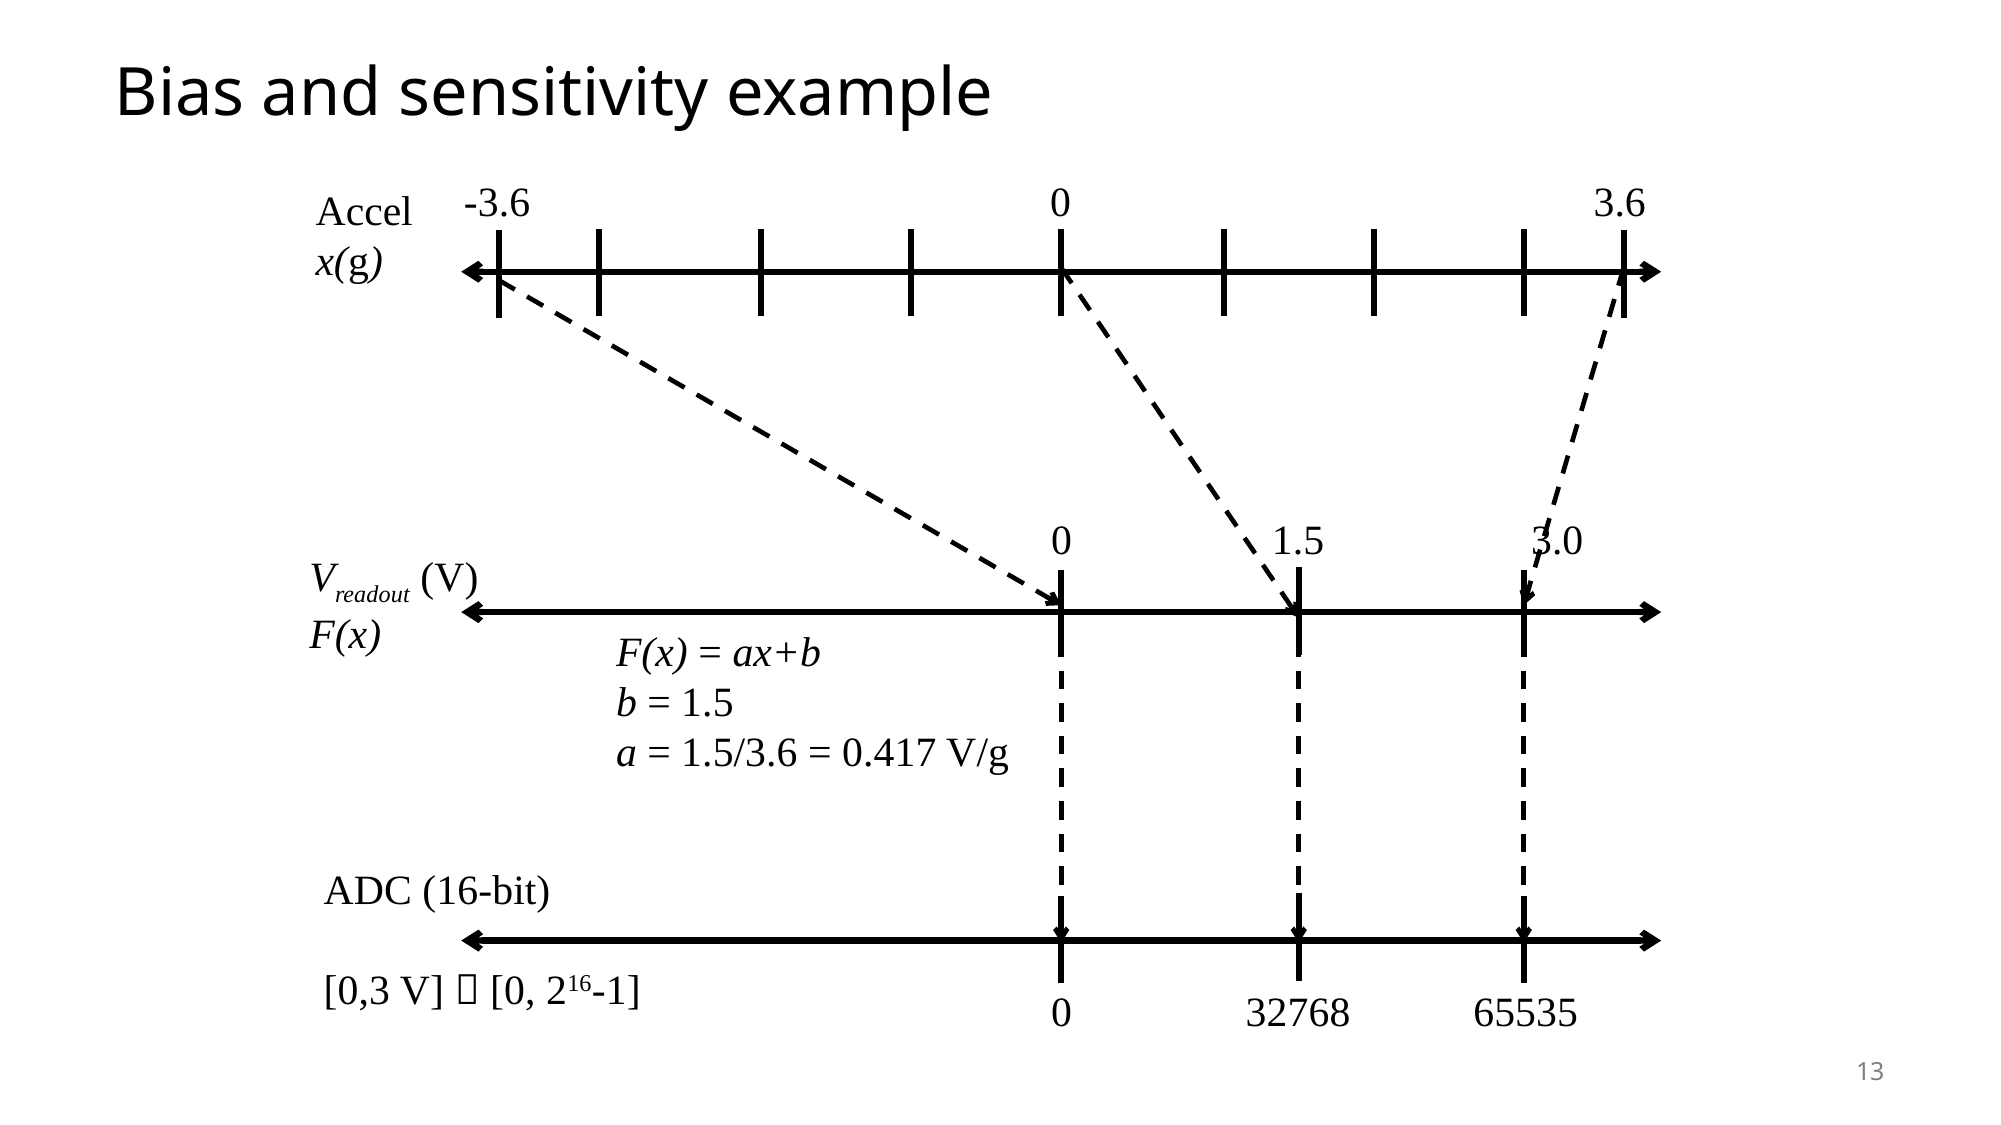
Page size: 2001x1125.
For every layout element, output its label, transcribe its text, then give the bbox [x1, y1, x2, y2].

text_box Accel x(g) [300, 176, 428, 292]
title Bias and sensitivity example [99, 37, 1900, 150]
text_box 32768 [1230, 977, 1366, 1042]
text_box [1523, 267, 1624, 606]
text_box 3.0 [1516, 505, 1523, 570]
text_box 0 [1035, 167, 1086, 233]
text_box 65535 [1458, 977, 1594, 1042]
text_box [1061, 267, 1299, 618]
text_box 1.5 [1299, 505, 1340, 570]
text_box 3.6 [1578, 167, 1661, 233]
text_box Vreadout (V) F(x) [294, 542, 494, 665]
text_box -3.6 [448, 167, 546, 233]
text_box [498, 280, 1061, 606]
text_box F(x) = ax+b b = 1.5 a = 1.5/3.6 = 0.417 V/g [601, 617, 1025, 783]
slide_number 13 [1749, 1042, 1900, 1103]
text_box 0 [1036, 977, 1088, 1042]
text_box ADC (16-bit) [0,3 V]  [0, 216-1] [309, 855, 656, 1021]
